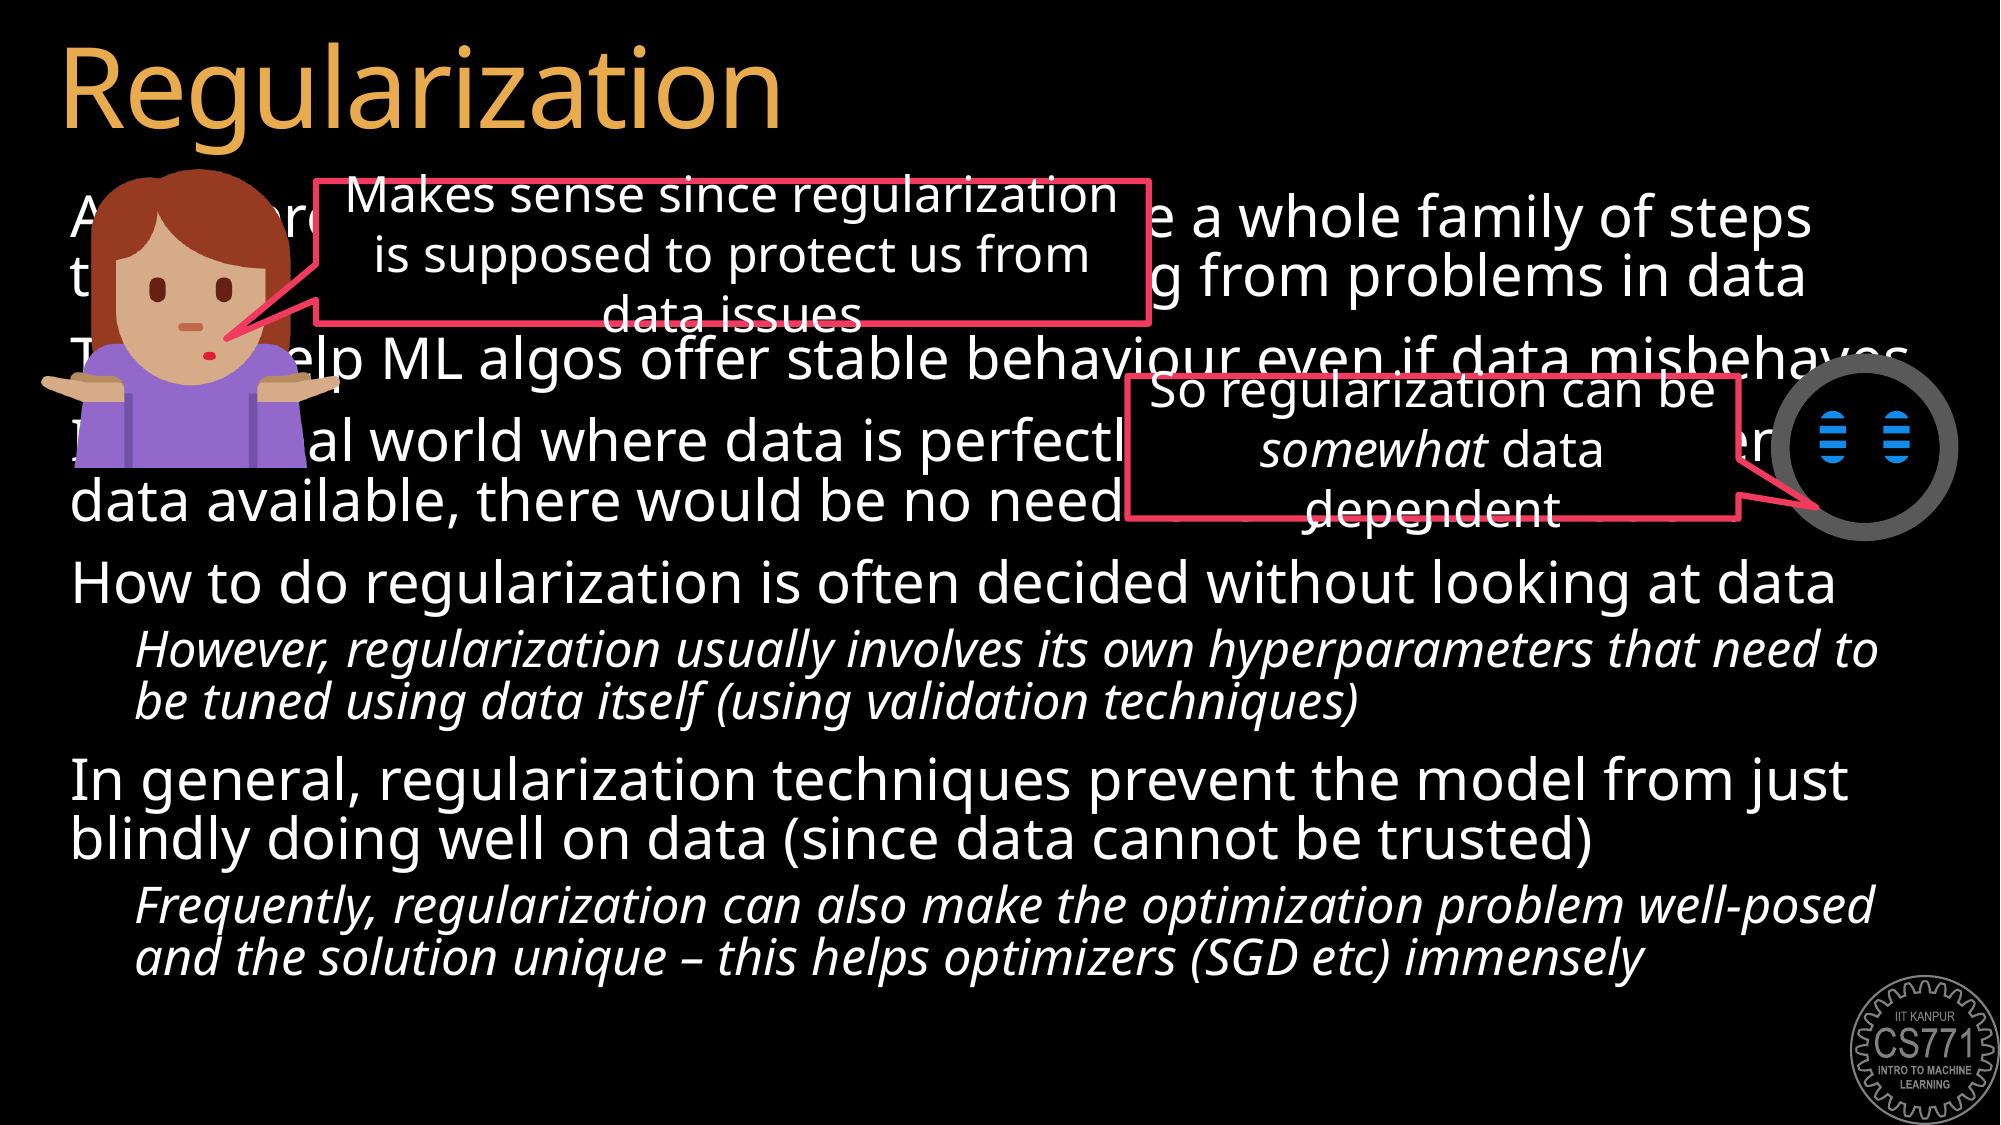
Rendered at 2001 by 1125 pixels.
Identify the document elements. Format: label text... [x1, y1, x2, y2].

title Regularization [41, 5, 1945, 182]
text_box Makes sense since regularization is supposed to protect us from data issues [340, 180, 1150, 325]
picture [41, 169, 340, 469]
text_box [1770, 353, 1959, 542]
text_box So regularization can be somewhat data dependent [1126, 374, 1770, 520]
list An umbrella term used in ML to describe a whole family of steps taken to prevent ML algos from suffering from problems in data These help ML algos offer stable behaviour even if data misbehaves In an ideal world where data is perfectly clean and there is plenty of data available, there would be no need for any regularization! How to do regularization is often decided without looking at data However, regularization usually involves its own hyperparameters that need to be tuned using data itself (using validation techniques) In general, regularization techniques prevent the model from just blindly doing well on data (since data cannot be trusted) Frequently, regularization can also make the optimization problem well-posed and the solution unique – this helps optimizers (SGD etc) immensely [41, 182, 1945, 1125]
